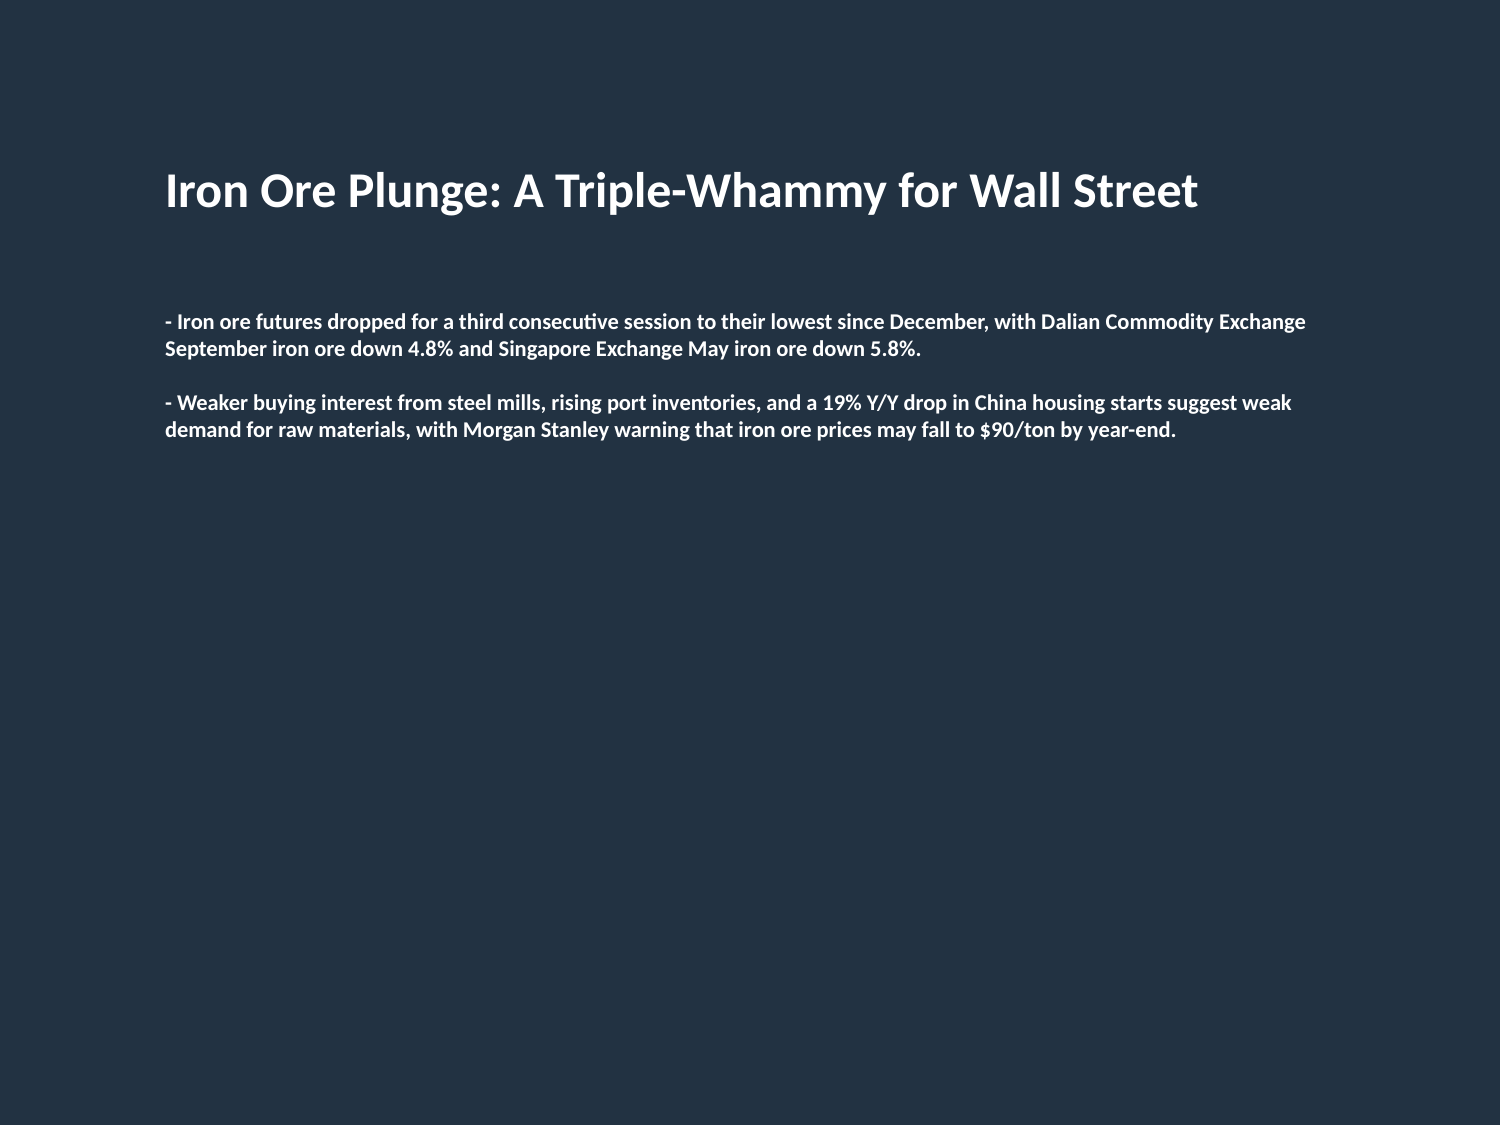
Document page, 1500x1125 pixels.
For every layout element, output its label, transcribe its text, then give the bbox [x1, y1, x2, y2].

text_box - Iron ore futures dropped for a third consecutive session to their lowest since December, with Dalian Commodity Exchange September iron ore down 4.8% and Singapore Exchange May iron ore down 5.8%. - Weaker buying interest from steel mills, rising port inventories, and a 19% Y/Y drop in China housing starts suggest weak demand for raw materials, with Morgan Stanley warning that iron ore prices may fall to $90/ton by year-end. [149, 299, 1350, 450]
text_box Iron Ore Plunge: A Triple-Whammy for Wall Street [149, 149, 1350, 225]
